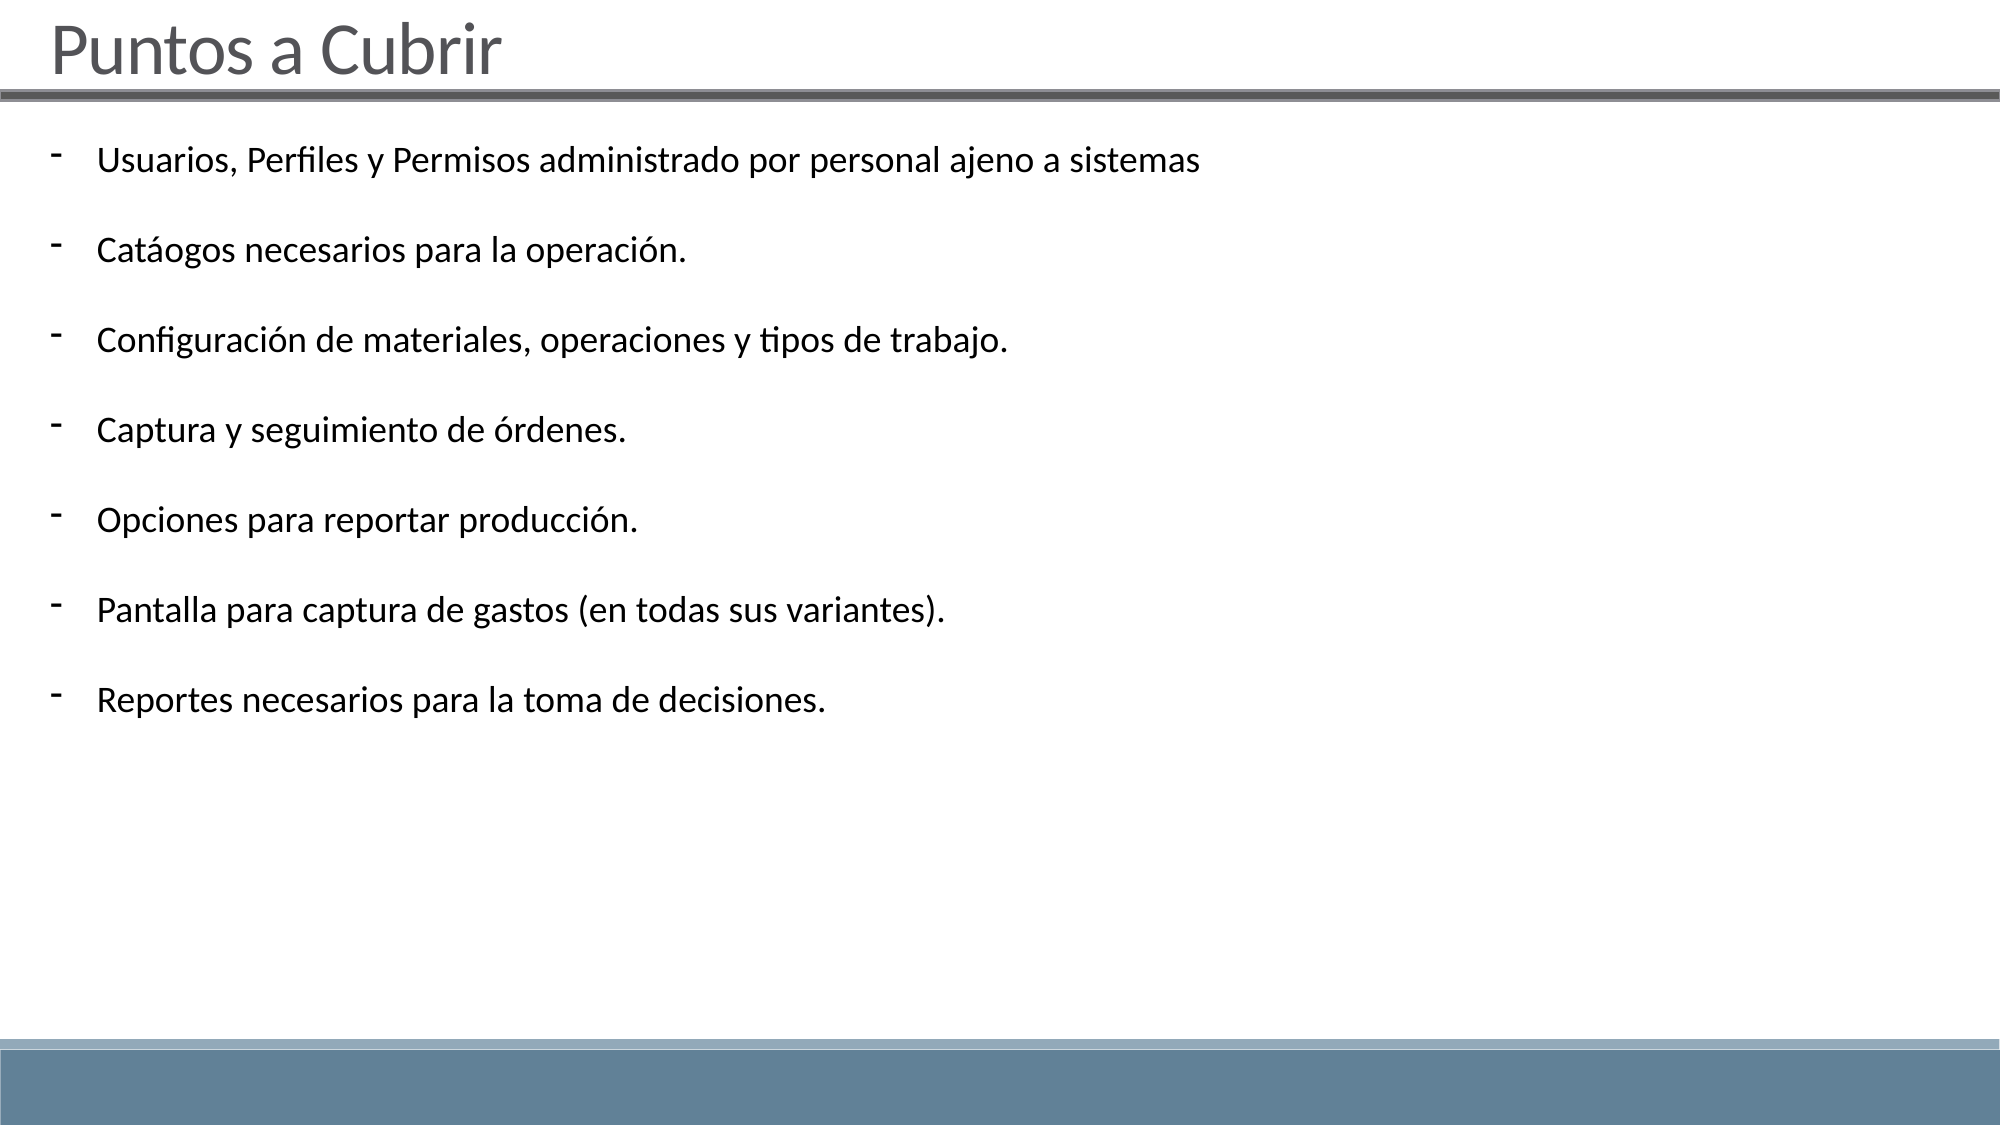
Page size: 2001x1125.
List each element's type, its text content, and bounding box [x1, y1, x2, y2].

text_box [0, 89, 2000, 102]
text_box Puntos a Cubrir [35, 0, 966, 89]
text_box Usuarios, Perfiles y Permisos administrado por personal ajeno a sistemas Catáogos necesarios para la operación. Configuración de materiales, operaciones y tipos de trabajo. Captura y seguimiento de órdenes. Opciones para reportar producción. Pantalla para captura de gastos (en todas sus variantes). Reportes necesarios para la toma de decisiones. [35, 128, 1910, 818]
